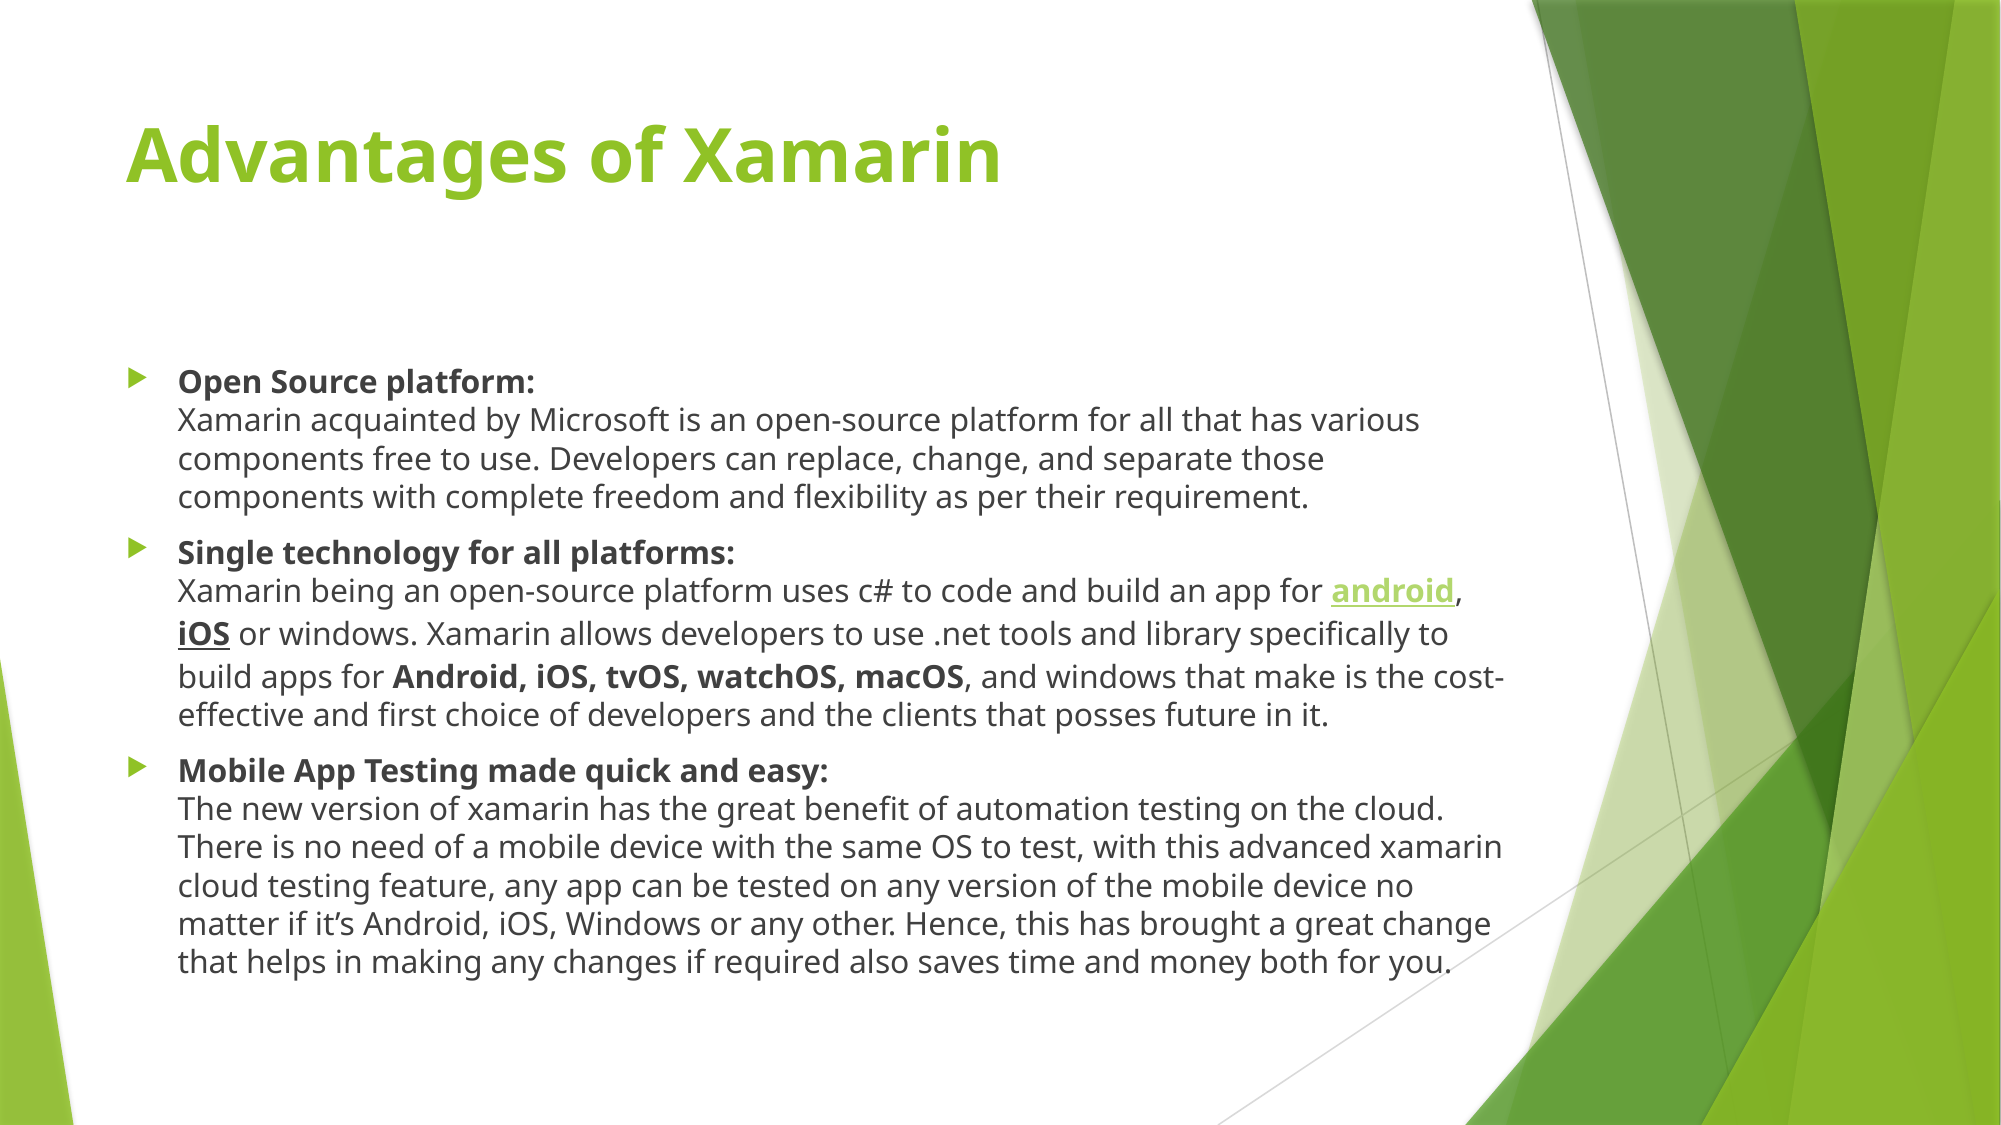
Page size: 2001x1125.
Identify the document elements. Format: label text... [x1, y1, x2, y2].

list Open Source platform: Xamarin acquainted by Microsoft is an open-source platform for all that has various components free to use. Developers can replace, change, and separate those components with complete freedom and flexibility as per their requirement. Single technology for all platforms: Xamarin being an open-source platform uses c# to code and build an app for android, iOS or windows. Xamarin allows developers to use .net tools and library specifically to build apps for Android, iOS, tvOS, watchOS, macOS, and windows that make is the cost-effective and first choice of developers and the clients that posses future in it. Mobile App Testing made quick and easy: The new version of xamarin has the great benefit of automation testing on the cloud. There is no need of a mobile device with the same OS to test, with this advanced xamarin cloud testing feature, any app can be tested on any version of the mobile device no matter if it’s Android, iOS, Windows or any other. Hence, this has brought a great change that helps in making any changes if required also saves time and money both for you. [111, 354, 1522, 992]
title Advantages of Xamarin [111, 99, 1522, 317]
